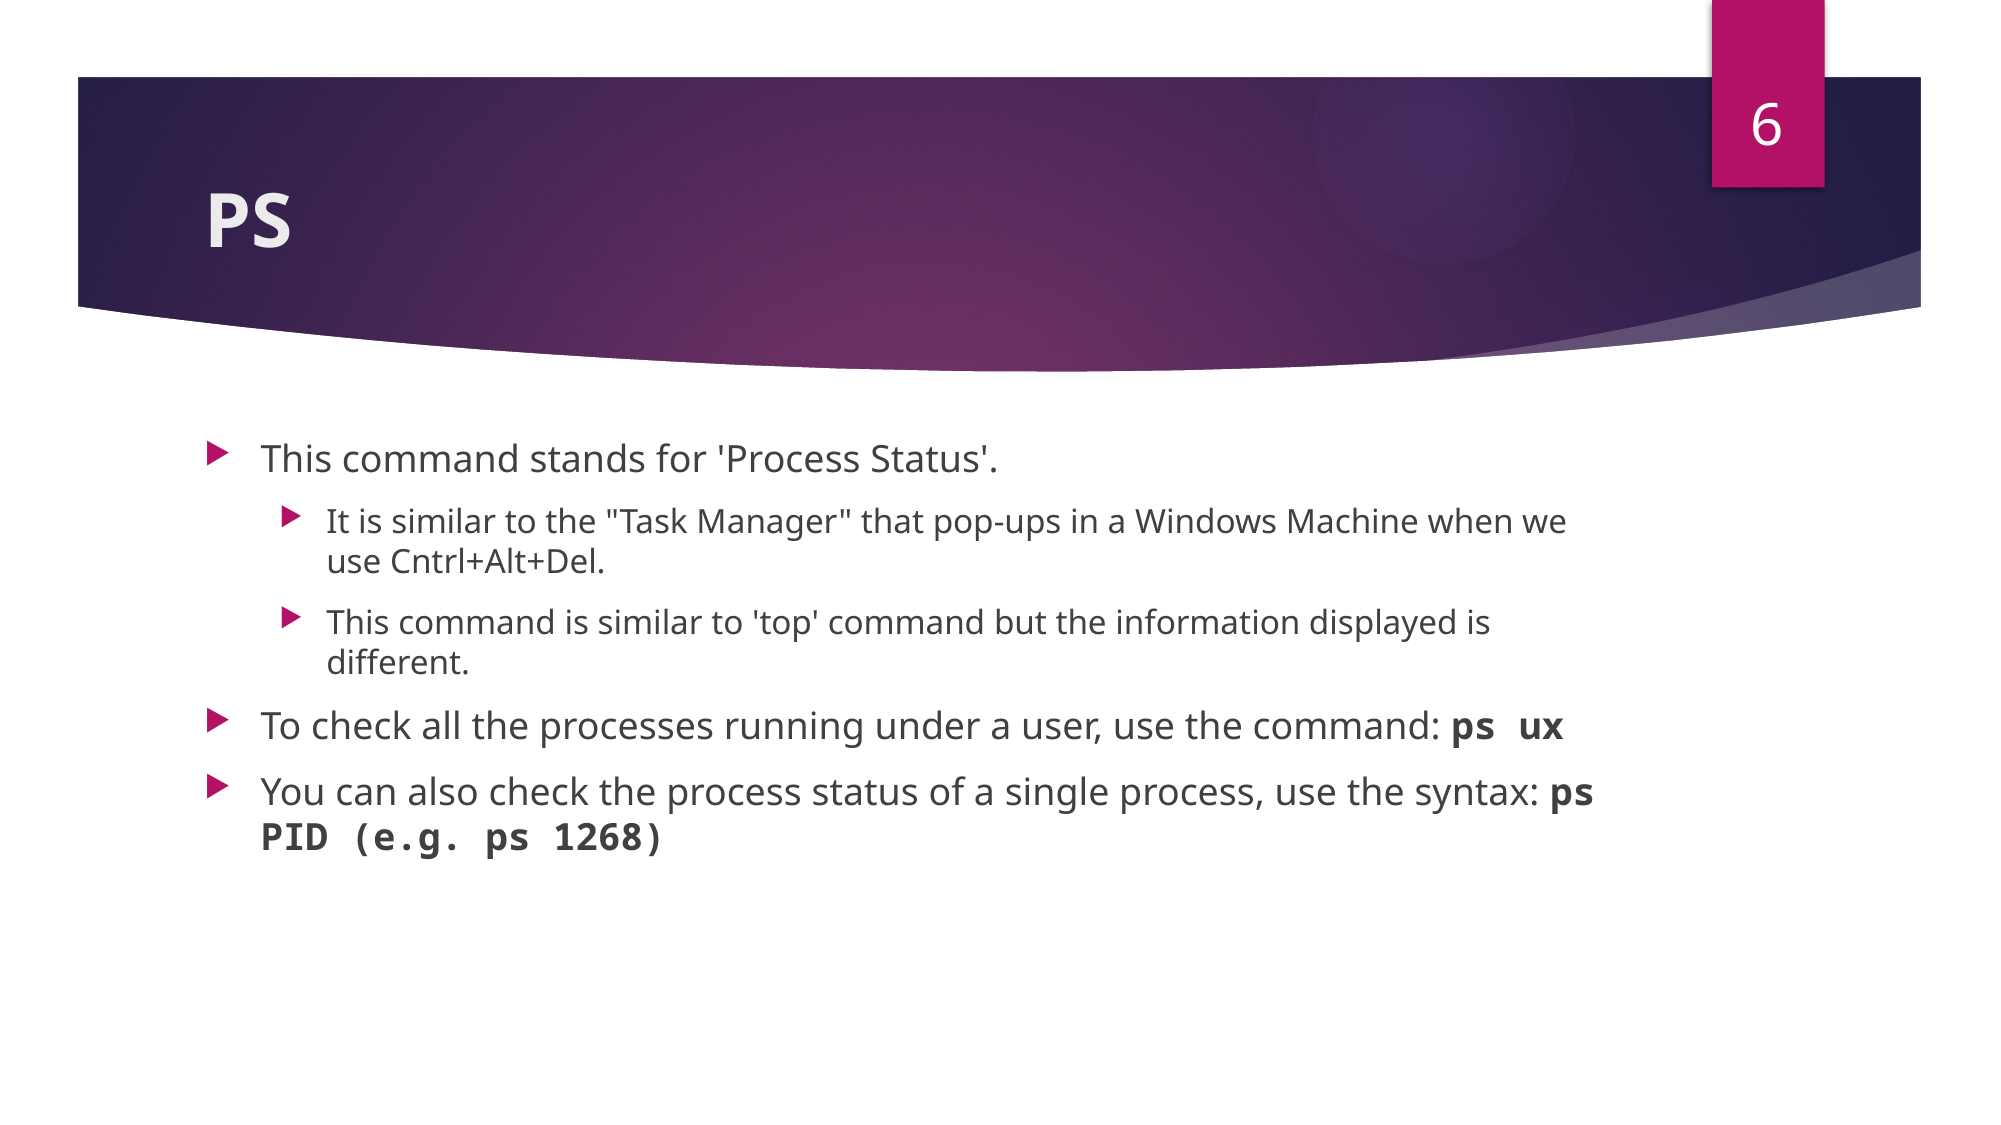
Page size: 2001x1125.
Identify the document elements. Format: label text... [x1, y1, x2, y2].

title PS [189, 159, 1627, 276]
slide_number 6 [1698, 48, 1836, 175]
list This command stands for 'Process Status'. It is similar to the "Task Manager" that pop-ups in a Windows Machine when we use Cntrl+Alt+Del. This command is similar to 'top' command but the information displayed is different. To check all the processes running under a user, use the command: ps ux You can also check the process status of a single process, use the syntax: ps PID (e.g. ps 1268) [189, 427, 1638, 988]
